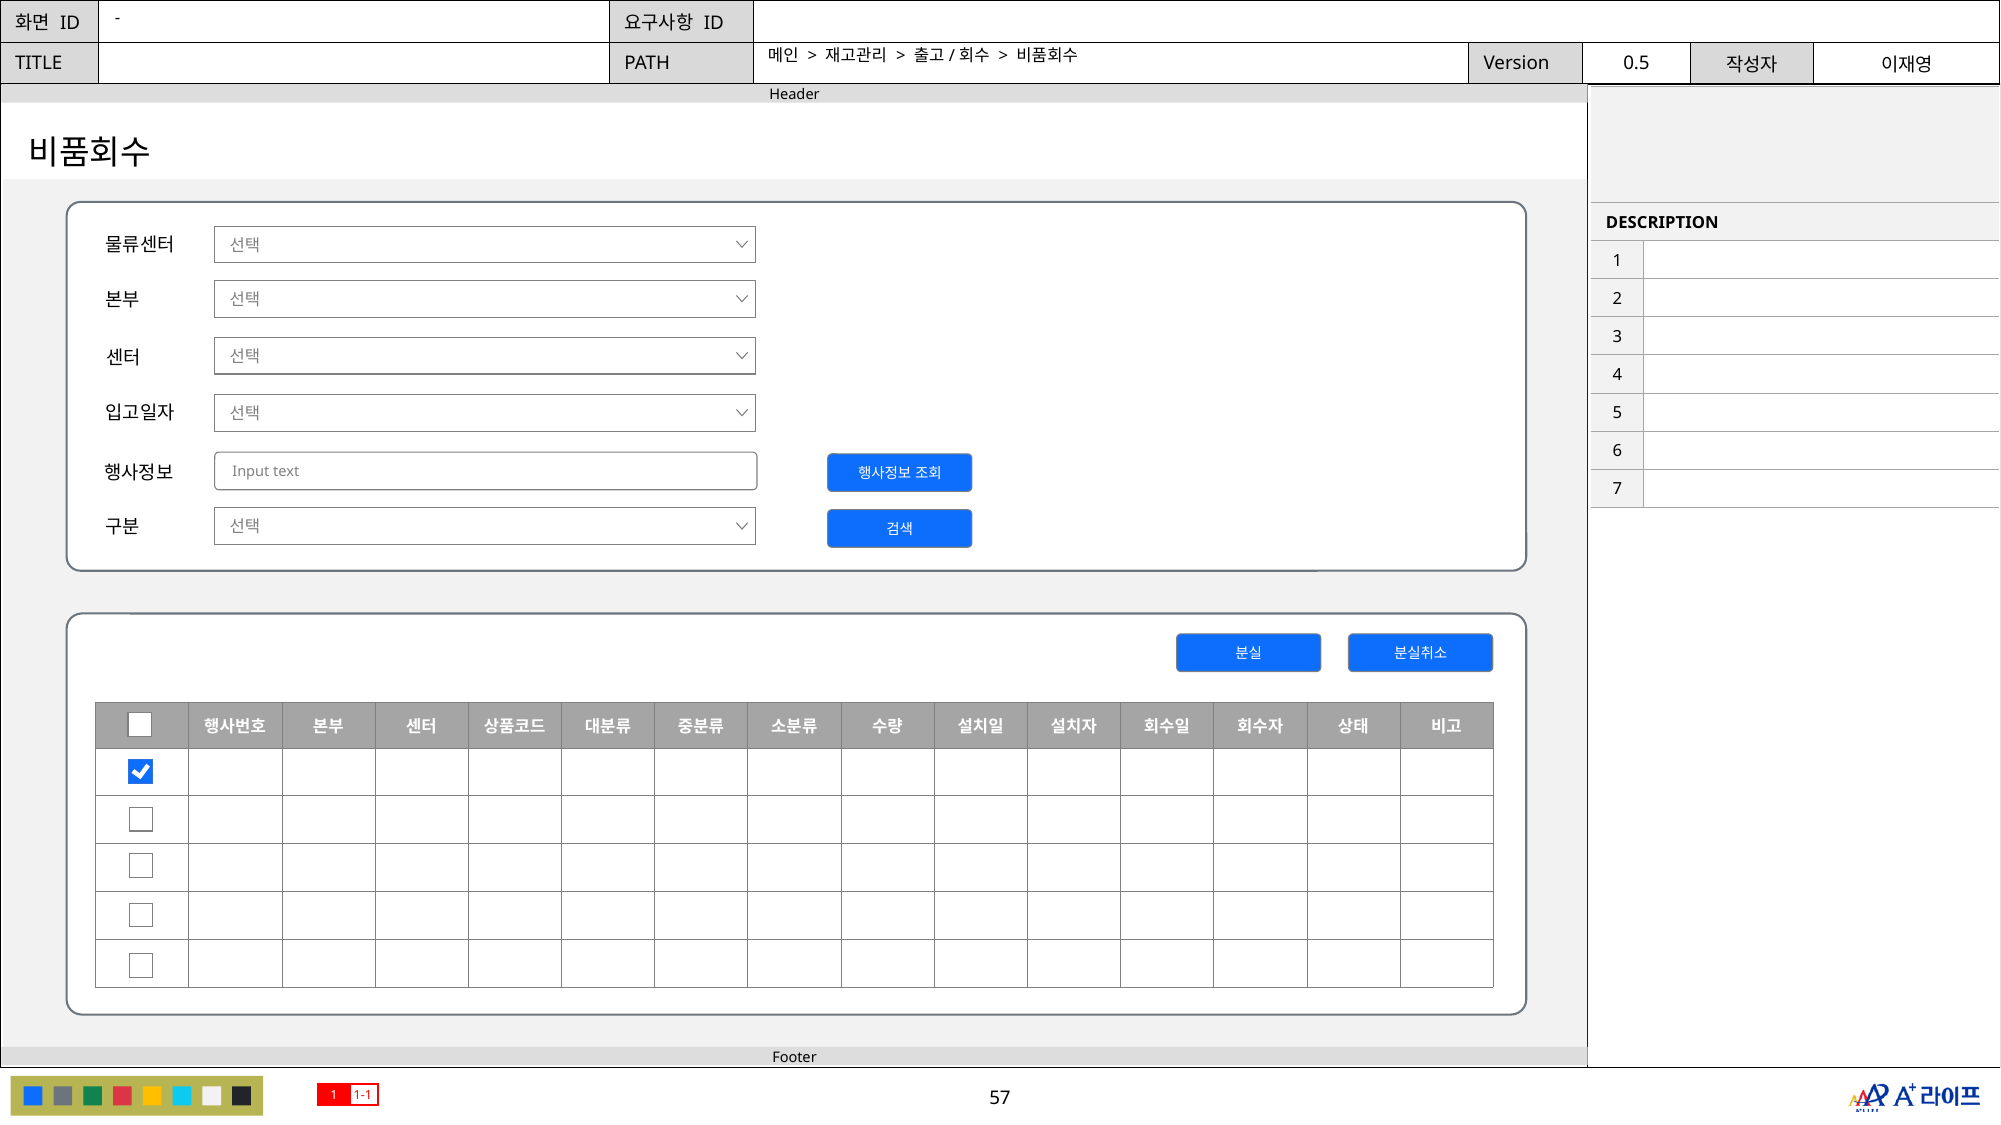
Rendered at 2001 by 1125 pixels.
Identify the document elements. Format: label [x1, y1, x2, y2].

table_cell [1644, 355, 1999, 393]
table_cell [1591, 241, 1643, 278]
text_box [99, 1, 610, 37]
table_cell [1308, 749, 1400, 795]
table_cell [748, 749, 841, 795]
table_cell [189, 796, 282, 843]
table_cell [1591, 470, 1643, 507]
table_cell [283, 892, 375, 939]
table_header [469, 703, 561, 748]
table_header [164, 703, 188, 748]
table_cell [1401, 749, 1493, 795]
table_cell [189, 892, 282, 939]
table_cell [469, 892, 561, 939]
table_header [562, 703, 654, 748]
table_header [1308, 703, 1400, 748]
table_cell [283, 749, 375, 795]
table_cell [655, 892, 747, 939]
table_cell [1644, 279, 1999, 316]
table_cell [165, 892, 188, 939]
table_header [935, 703, 1027, 748]
table_cell [469, 844, 561, 891]
table_cell [1644, 317, 1999, 354]
table_cell [96, 892, 129, 939]
table_cell [655, 749, 747, 795]
table_header [1214, 703, 1307, 748]
table_cell [842, 844, 934, 891]
table_cell [748, 940, 841, 987]
table_header [96, 703, 127, 748]
table_header [1591, 87, 1999, 202]
table_cell [283, 844, 375, 891]
table_cell [469, 940, 561, 987]
table_cell [748, 844, 841, 891]
table_cell [935, 796, 1027, 843]
table_header [189, 703, 282, 748]
table_cell [842, 940, 934, 987]
table_cell [1644, 241, 1999, 278]
table_cell [748, 892, 841, 939]
table_cell [189, 844, 282, 891]
table_cell [842, 892, 934, 939]
table_cell [96, 749, 188, 795]
table_cell [1591, 355, 1643, 393]
table_cell [562, 749, 654, 795]
table_cell [1308, 940, 1400, 987]
table_cell [1401, 796, 1493, 843]
table_cell [562, 892, 654, 939]
text_box [65, 612, 1528, 1016]
table_cell [165, 796, 188, 843]
table_cell [1121, 749, 1213, 795]
table_cell [1591, 203, 1999, 240]
table_header [1028, 703, 1120, 748]
table_cell [1121, 844, 1213, 891]
table_cell [935, 749, 1027, 795]
text_box [14, 124, 166, 179]
table_cell [1028, 749, 1120, 795]
table_cell [1591, 432, 1643, 469]
table_header [283, 703, 375, 748]
table_cell [562, 844, 654, 891]
table_cell [1028, 796, 1120, 843]
table_cell [96, 796, 129, 843]
text_box [317, 1083, 379, 1106]
table_cell [283, 796, 375, 843]
table_cell [1214, 892, 1307, 939]
table_cell [376, 940, 468, 987]
text_box [99, 41, 607, 72]
text_box [65, 200, 1528, 572]
table_cell [469, 796, 561, 843]
table_cell [1028, 940, 1120, 987]
table_cell [376, 796, 468, 843]
table_cell [1214, 749, 1307, 795]
table_cell [1121, 892, 1213, 939]
table_cell [376, 892, 468, 939]
table_cell [1214, 796, 1307, 843]
table_cell [842, 796, 934, 843]
table_cell [1401, 940, 1493, 987]
table_cell [1591, 317, 1643, 354]
table_header [655, 703, 747, 748]
table_cell [1028, 892, 1120, 939]
table_cell [189, 749, 282, 795]
table_cell [655, 796, 747, 843]
table_cell [469, 749, 561, 795]
table_cell [1028, 844, 1120, 891]
table_cell [1308, 796, 1400, 843]
table_cell [1214, 940, 1307, 987]
table_cell [1214, 844, 1307, 891]
table_header [1121, 703, 1213, 748]
list [753, 39, 1465, 75]
table_cell [1308, 892, 1400, 939]
table_cell [935, 940, 1027, 987]
table_cell [1591, 279, 1643, 316]
table_cell [283, 940, 375, 987]
table_cell [1121, 940, 1213, 987]
table_cell [935, 844, 1027, 891]
table_cell [1121, 796, 1213, 843]
table_header [842, 703, 934, 748]
table_cell [376, 749, 468, 795]
picture [1848, 1083, 1980, 1112]
table_cell [655, 940, 747, 987]
table_cell [96, 940, 188, 987]
table_cell [1644, 470, 1999, 507]
table_cell [96, 844, 188, 891]
table_cell [562, 796, 654, 843]
table_cell [655, 844, 747, 891]
table_cell [748, 796, 841, 843]
table_cell [562, 940, 654, 987]
table_cell [1401, 844, 1493, 891]
table_cell [1644, 432, 1999, 469]
table_header [1401, 703, 1493, 748]
table_cell [842, 749, 934, 795]
table_cell [935, 892, 1027, 939]
table_header [748, 703, 841, 748]
table_cell [189, 940, 282, 987]
table_cell [376, 844, 468, 891]
table_cell [1308, 844, 1400, 891]
table_header [376, 703, 468, 748]
table_cell [1644, 394, 1999, 431]
table_cell [1401, 892, 1493, 939]
table_cell [1591, 394, 1643, 431]
